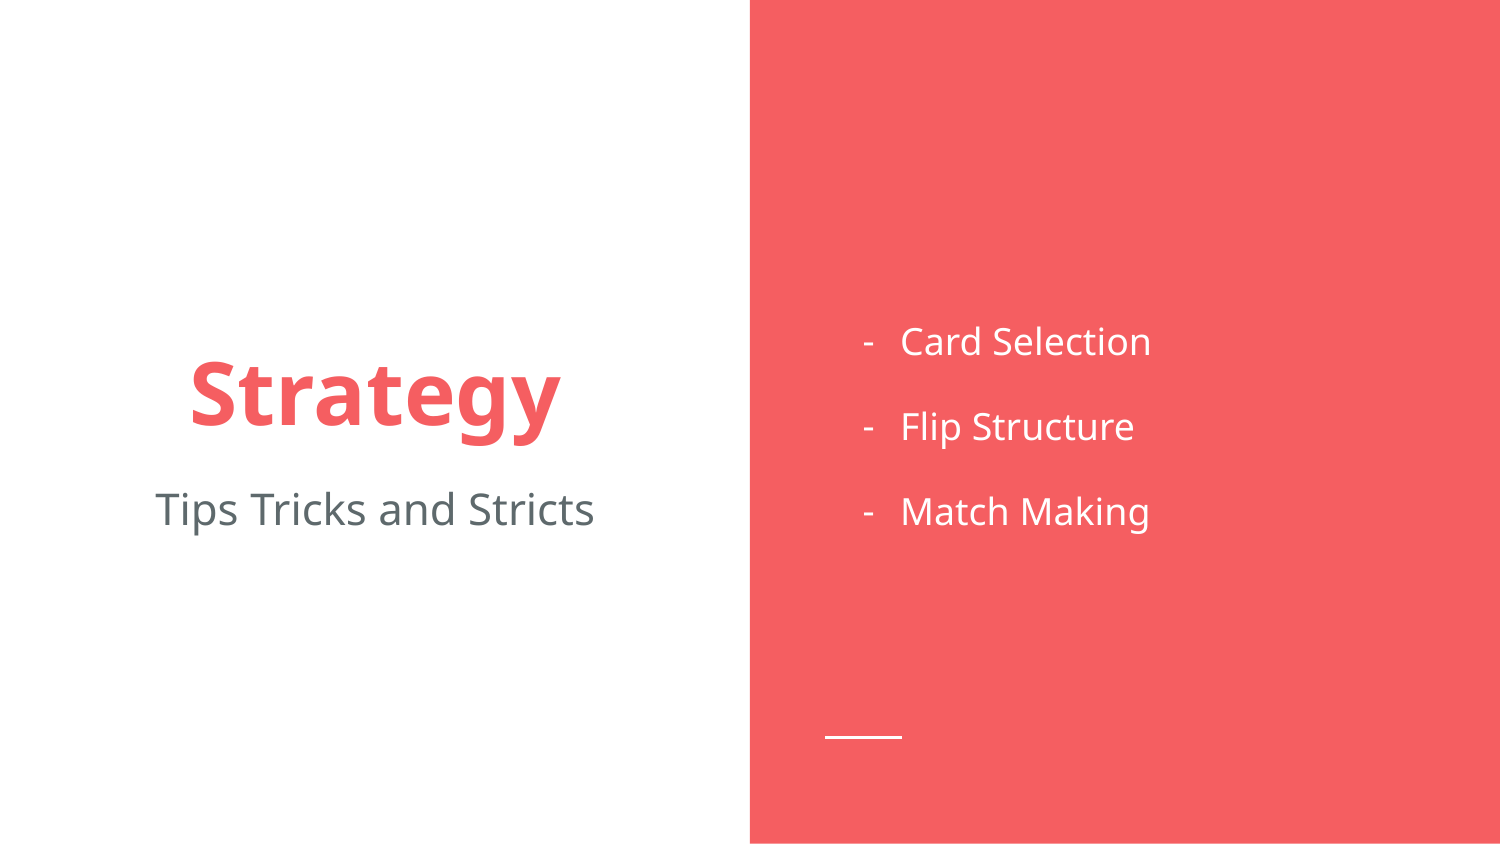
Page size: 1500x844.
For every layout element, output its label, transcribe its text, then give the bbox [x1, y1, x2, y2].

subtitle Tips Tricks and Stricts [43, 466, 708, 688]
list Card Selection Flip Structure Match Making [810, 118, 1440, 725]
title Strategy [43, 181, 708, 458]
